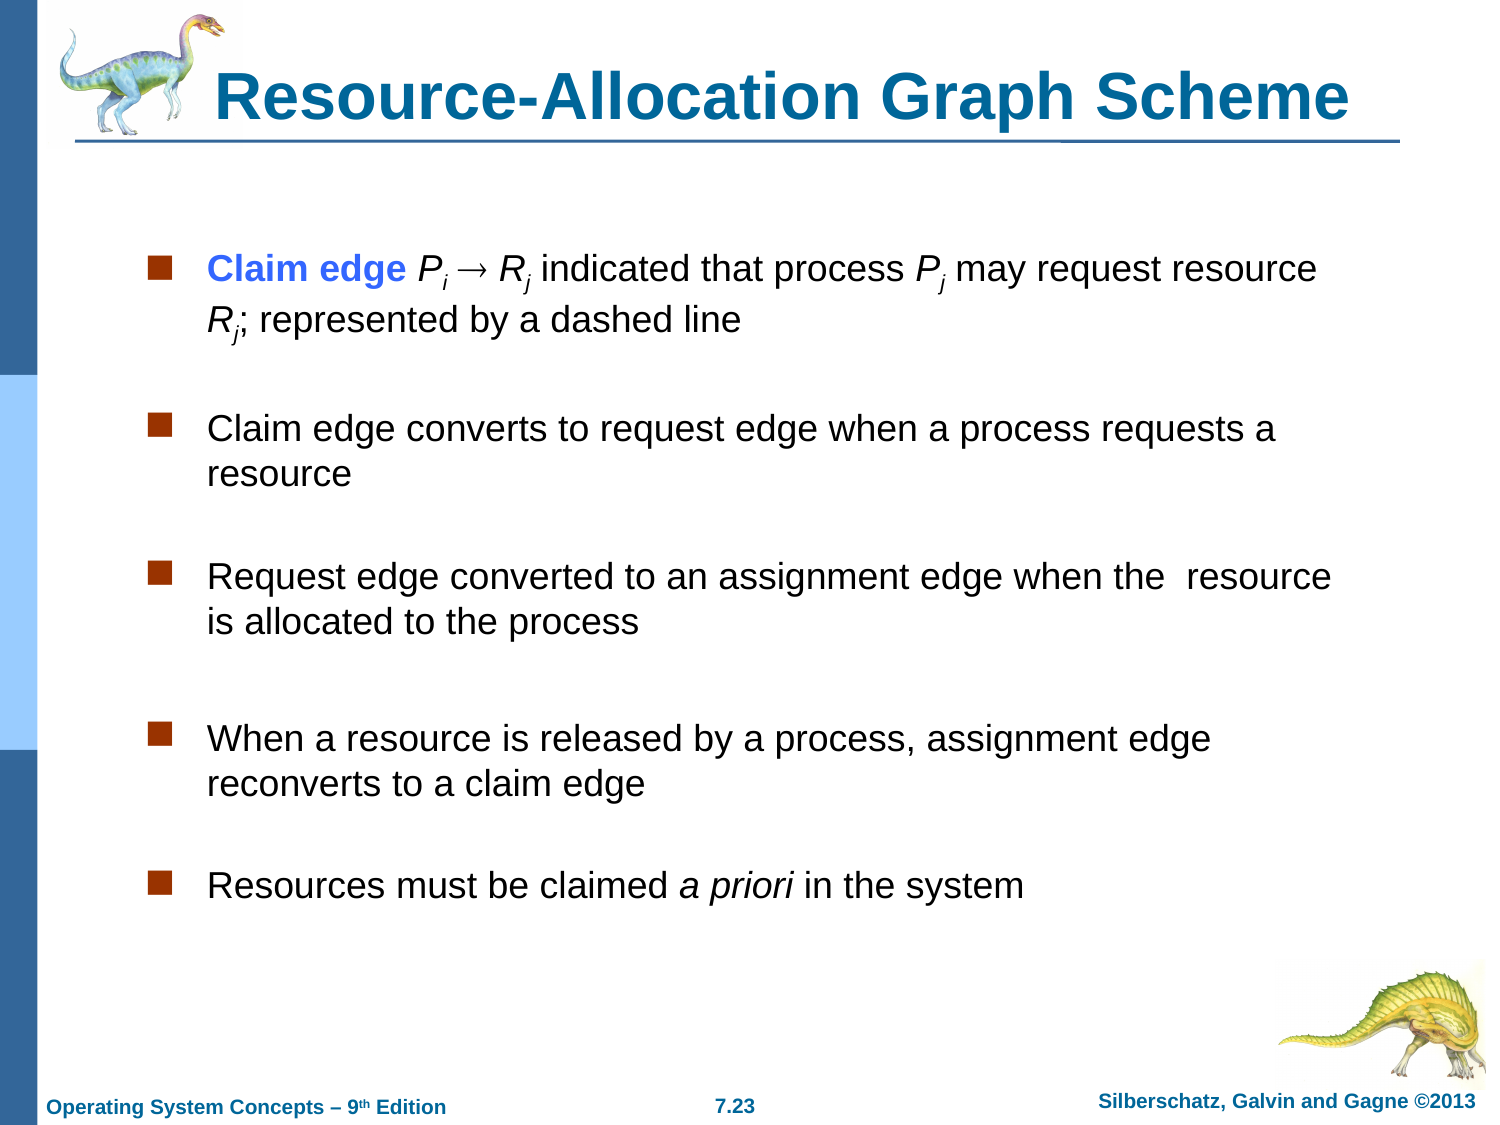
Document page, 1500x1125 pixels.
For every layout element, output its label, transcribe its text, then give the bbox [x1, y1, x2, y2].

title Resource-Allocation Graph Scheme [140, 45, 1425, 141]
picture [1275, 959, 1486, 1090]
picture [46, 0, 243, 149]
list Claim edge Pi  Rj indicated that process Pj may request resource Rj; represented by a dashed line Claim edge converts to request edge when a process requests a resource Request edge converted to an assignment edge when the resource is allocated to the process When a resource is released by a process, assignment edge reconverts to a claim edge Resources must be claimed a priori in the system [135, 236, 1369, 972]
